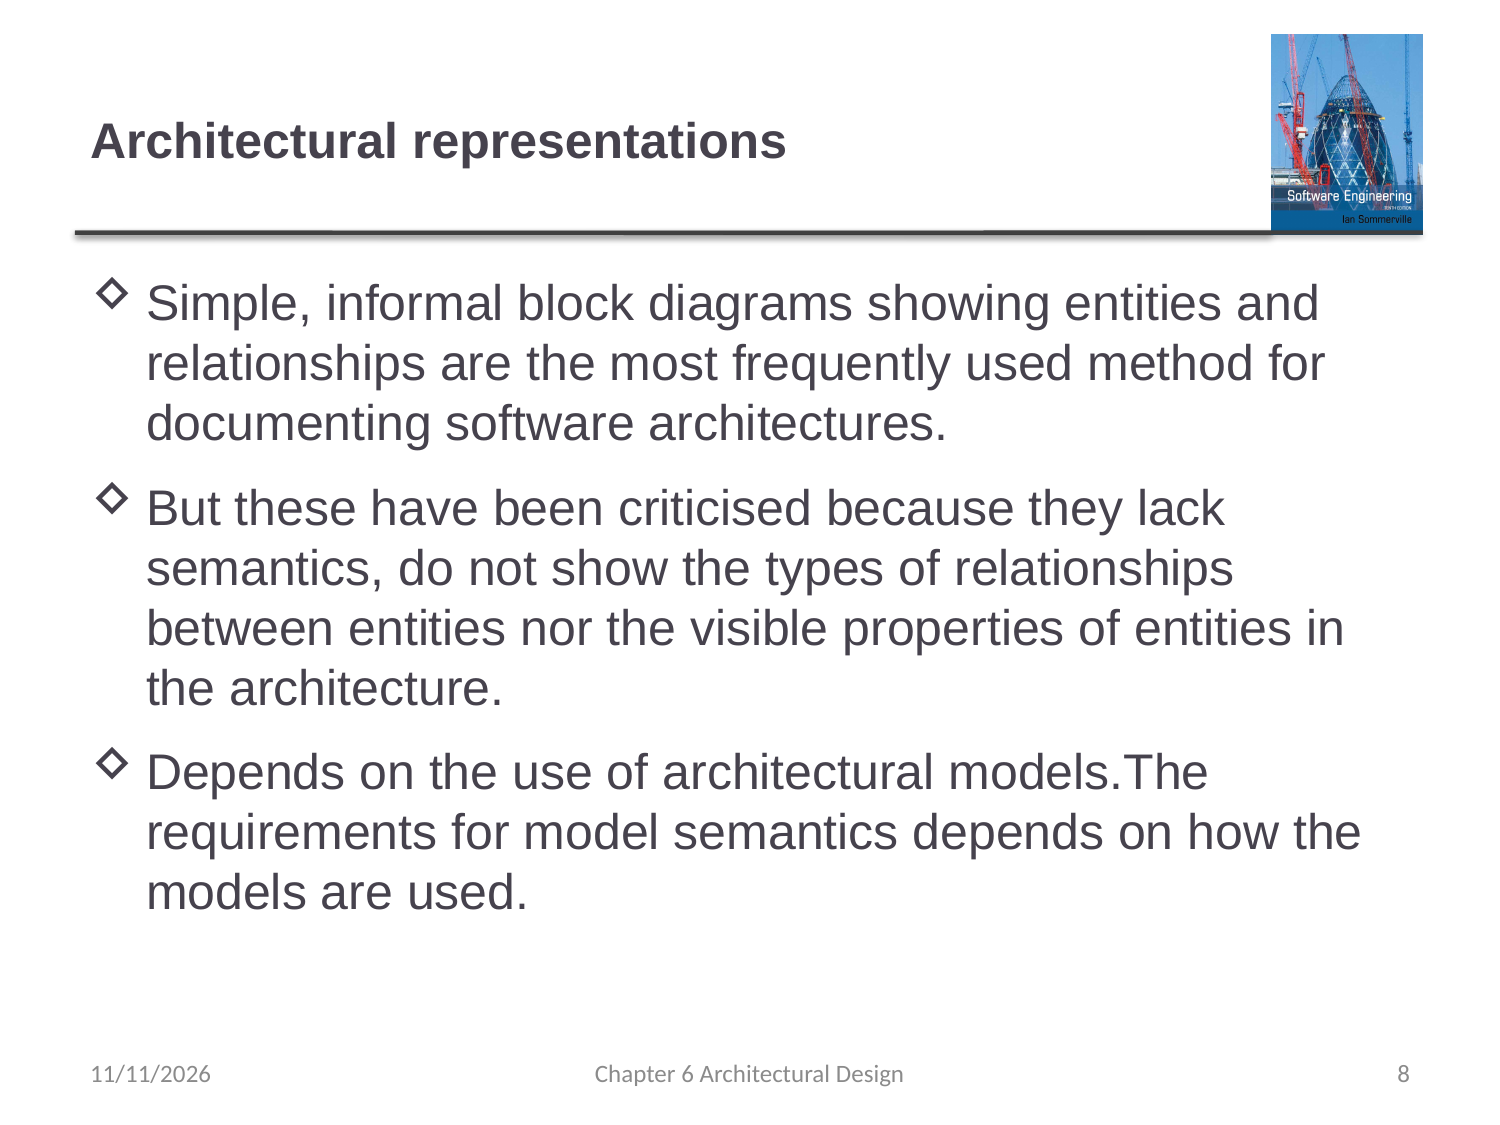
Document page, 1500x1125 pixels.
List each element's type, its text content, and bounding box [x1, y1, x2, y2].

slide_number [75, 1042, 425, 1103]
footer Chapter 6 Architectural Design [512, 1042, 988, 1103]
picture [1271, 34, 1423, 230]
title Architectural representations [74, 44, 1272, 233]
slide_number 8 [1074, 1042, 1425, 1103]
list Simple, informal block diagrams showing entities and relationships are the most frequently used method for documenting software architectures. But these have been criticised because they lack semantics, do not show the types of relationships between entities nor the visible properties of entities in the architecture. Depends on the use of architectural models.The requirements for model semantics depends on how the models are used. [75, 262, 1425, 1005]
